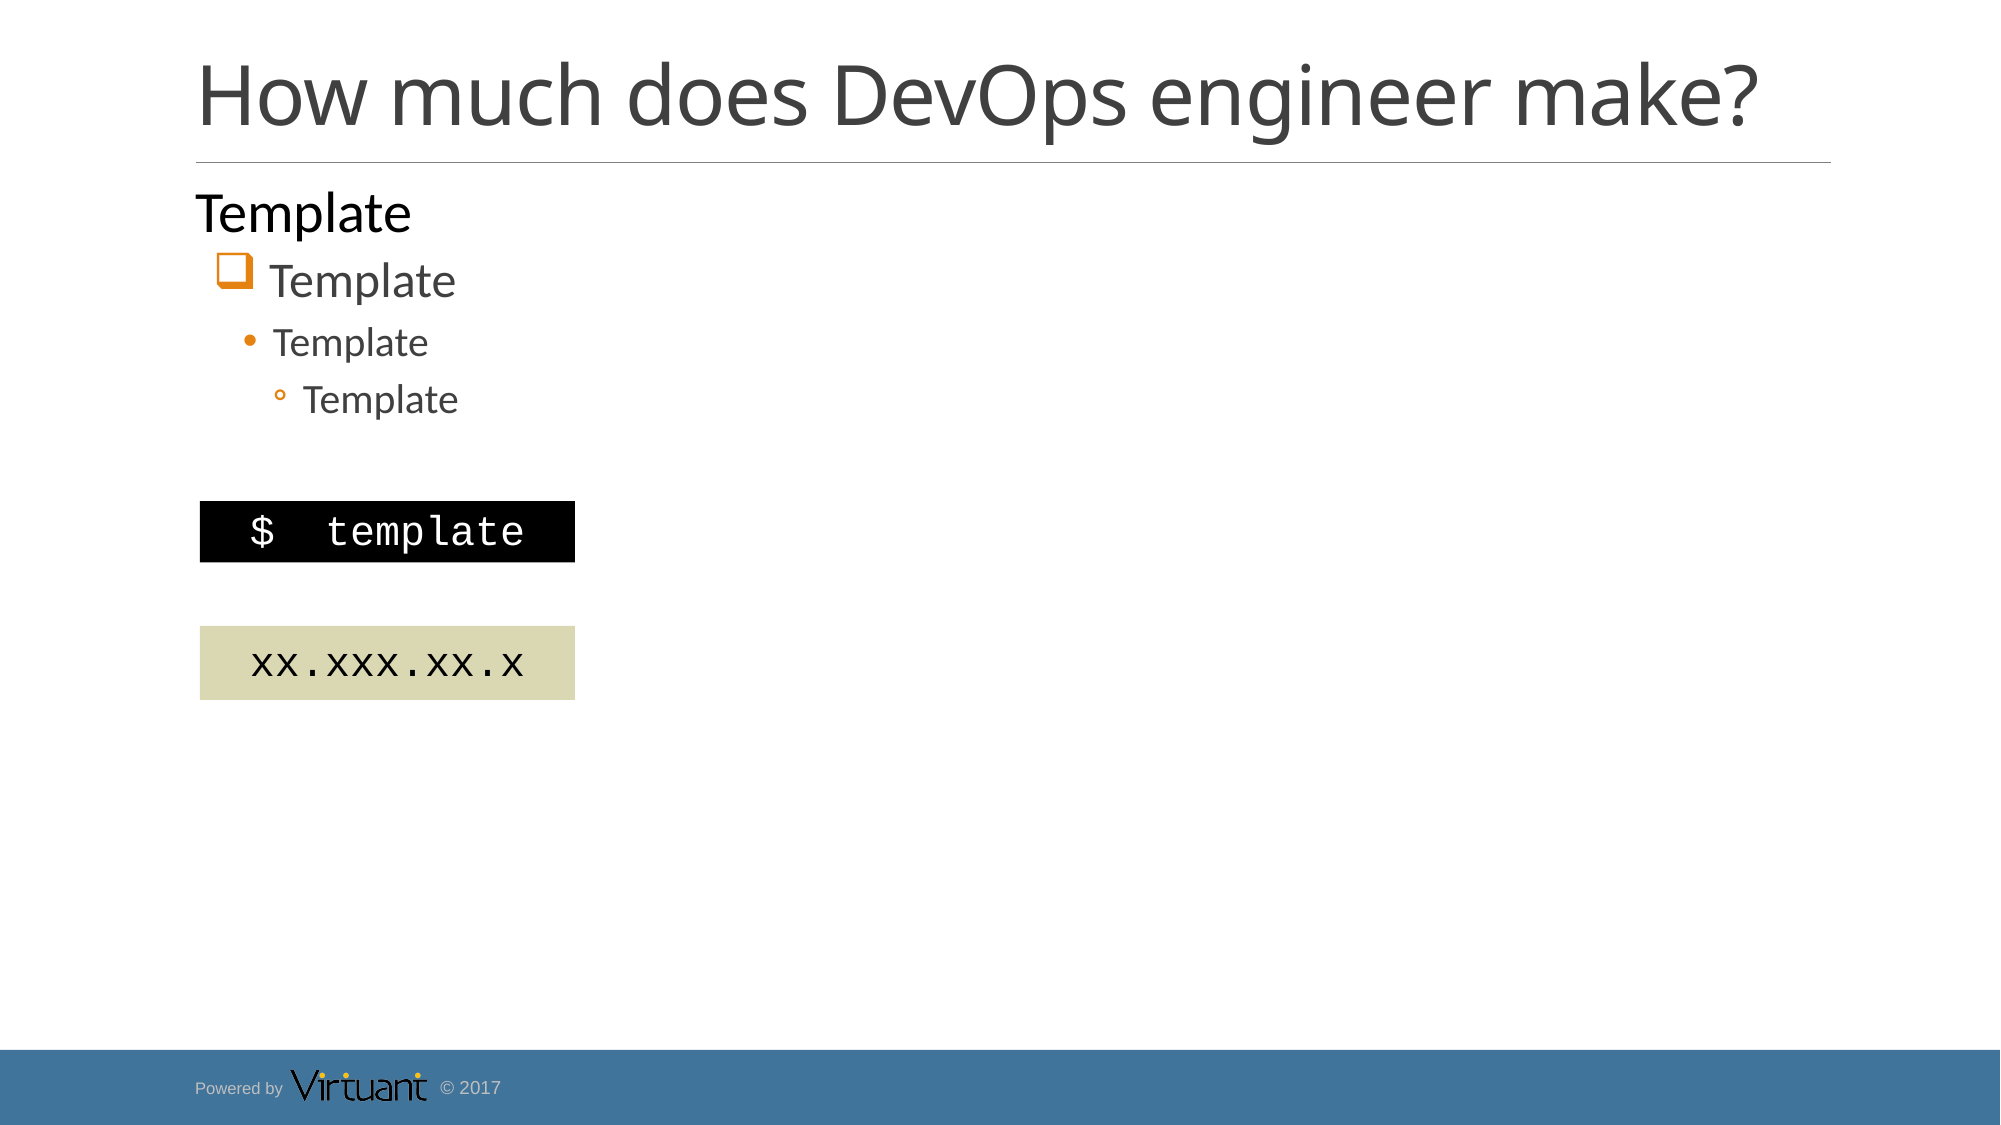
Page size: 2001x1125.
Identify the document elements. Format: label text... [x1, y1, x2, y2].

text_box $ template [199, 501, 575, 563]
text_box xx.xxx.xx.x [199, 625, 575, 700]
list Template Template Template Template [180, 174, 1830, 963]
picture [290, 1070, 427, 1102]
title How much does DevOps engineer make? [180, 47, 1830, 150]
